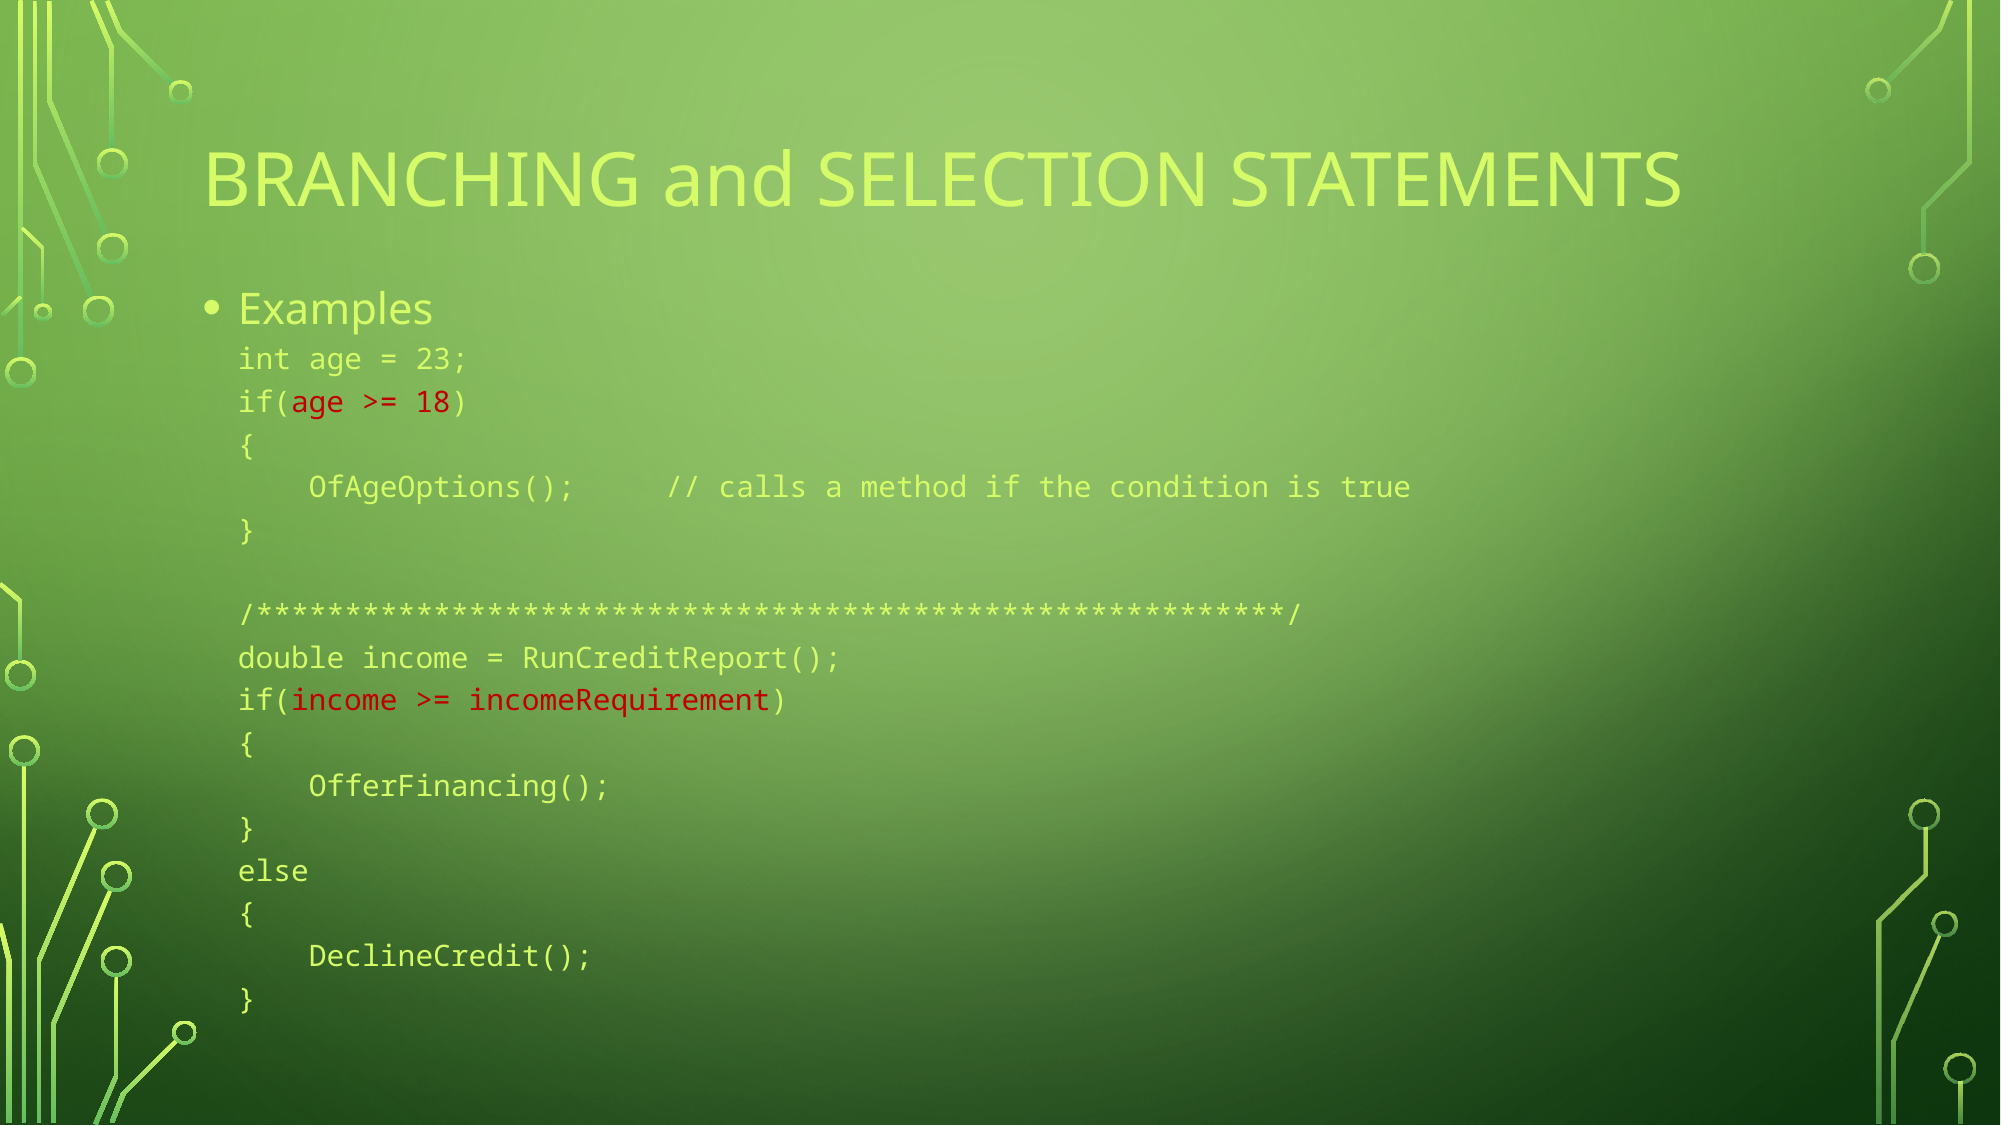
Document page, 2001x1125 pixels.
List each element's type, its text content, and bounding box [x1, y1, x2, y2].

title Branching and Selection Statements [187, 101, 1813, 262]
list Examples int age = 23; if(age >= 18) { OfAgeOptions(); // calls a method if the condition is true } /**********************************************************/ double income = RunCreditReport(); if(income >= incomeRequirement) { OfferFinancing(); } else { DeclineCredit(); } [187, 262, 1813, 1024]
